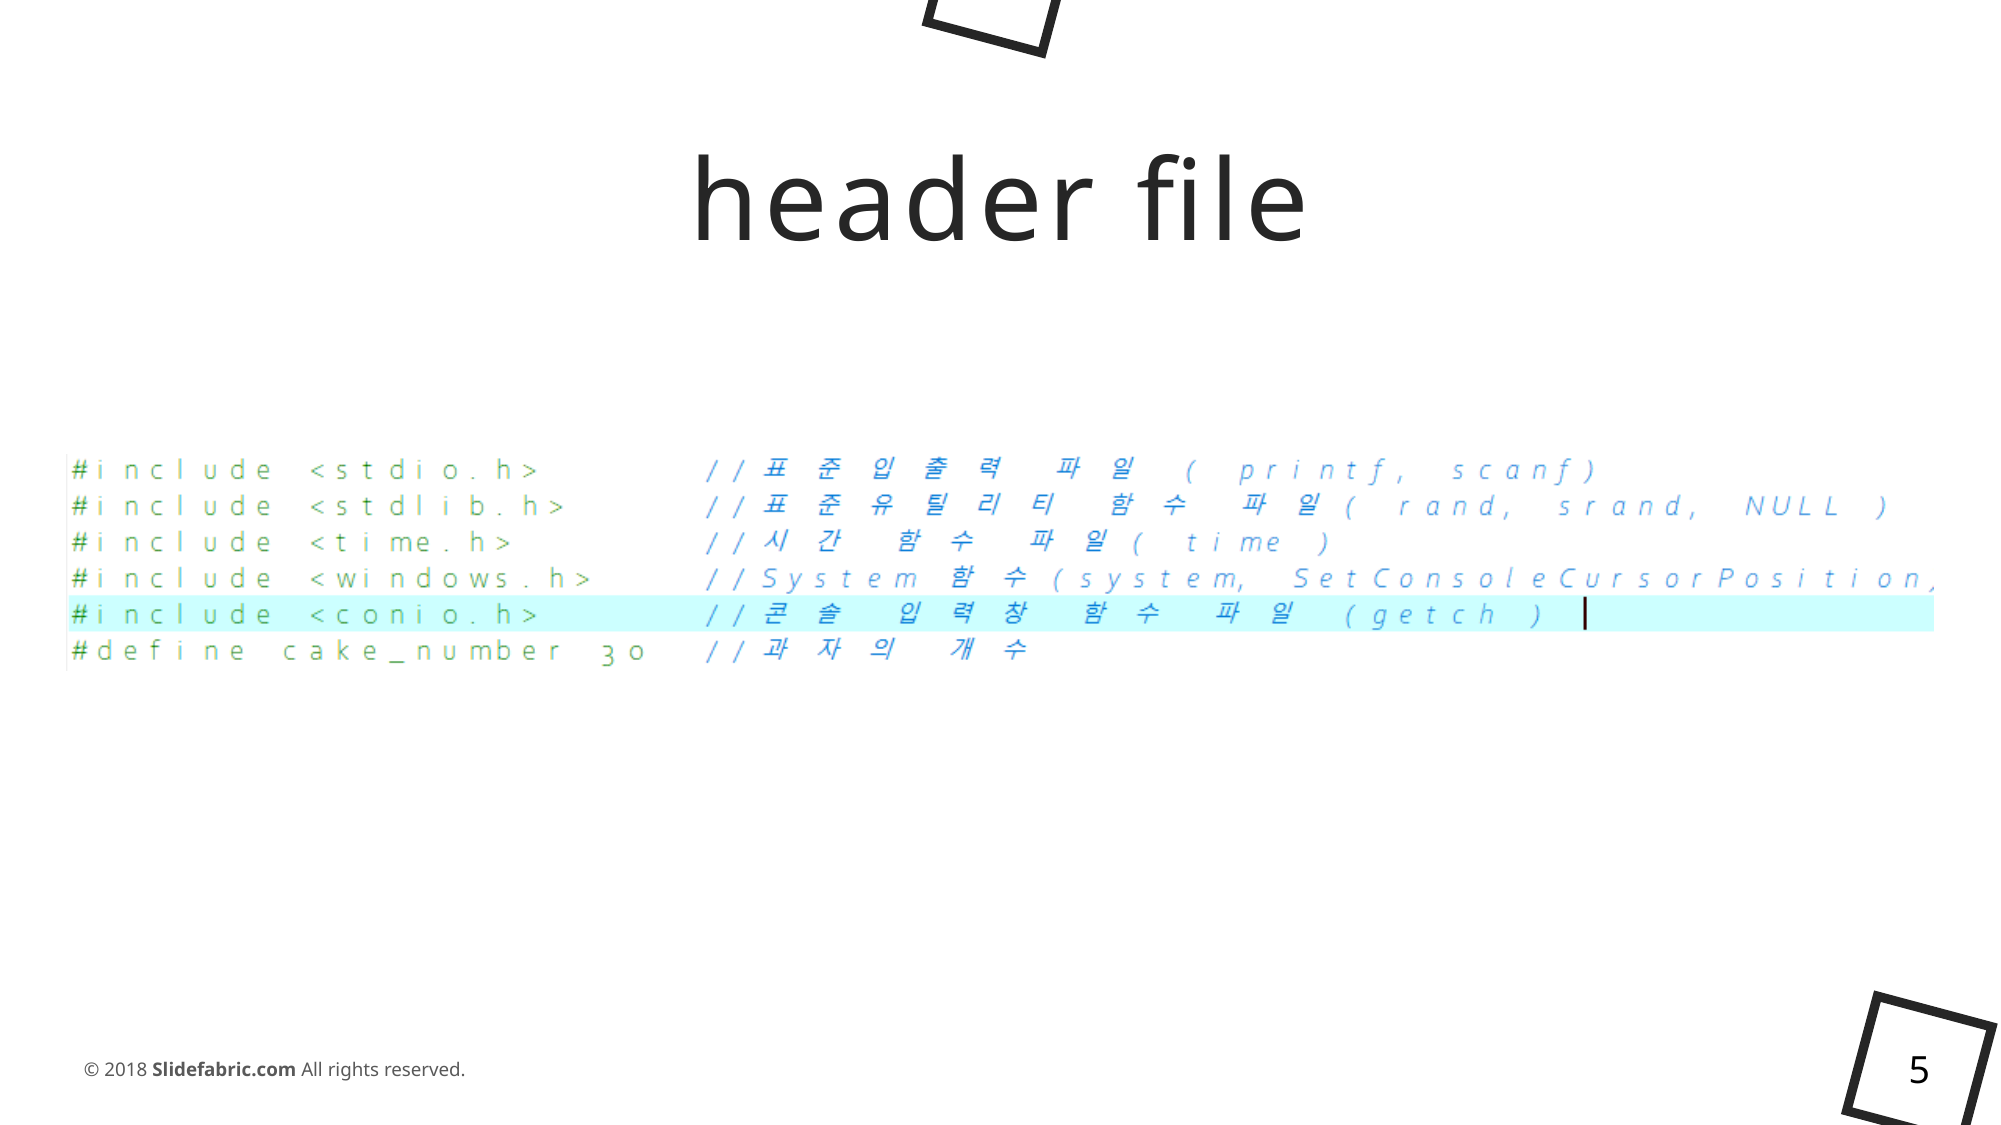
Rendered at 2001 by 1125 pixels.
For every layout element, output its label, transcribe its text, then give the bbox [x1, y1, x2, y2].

picture [66, 454, 1934, 671]
text_box header file [674, 120, 1326, 270]
text_box [926, 0, 1058, 55]
